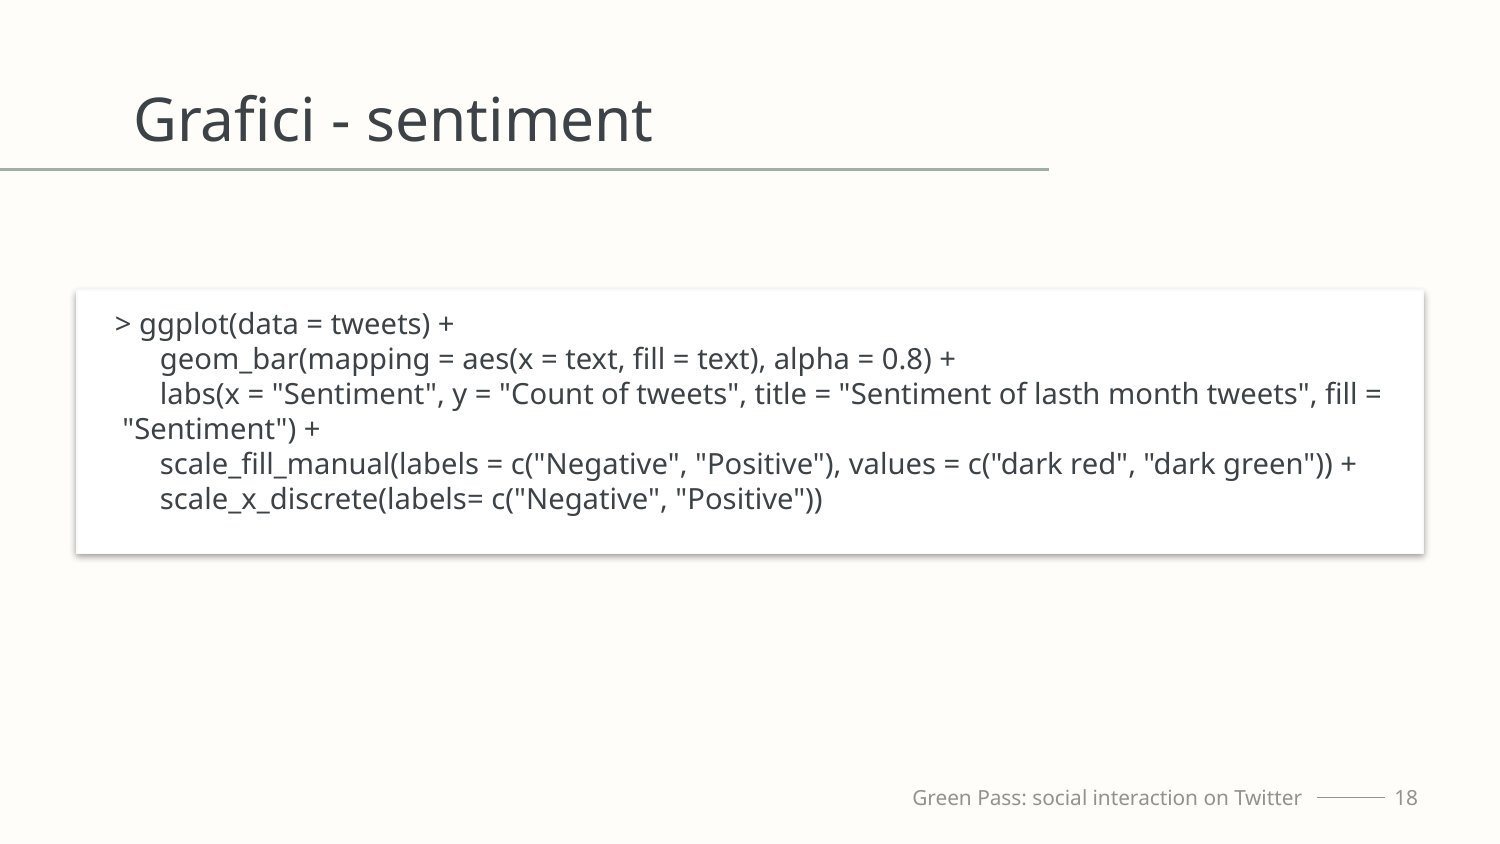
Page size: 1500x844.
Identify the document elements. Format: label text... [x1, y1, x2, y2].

title Grafici - sentiment [118, 70, 1382, 165]
list > ggplot(data = tweets) + geom_bar(mapping = aes(x = text, fill = text), alpha = 0.8) + labs(x = "Sentiment", y = "Count of tweets", title = "Sentiment of lasth month tweets", fill = "Sentiment") + scale_fill_manual(labels = c("Negative", "Positive"), values = c("dark red", "dark green")) + scale_x_discrete(labels= c("Negative", "Positive")) [76, 289, 1424, 554]
subtitle Green Pass: social interaction on Twitter [871, 769, 1317, 825]
